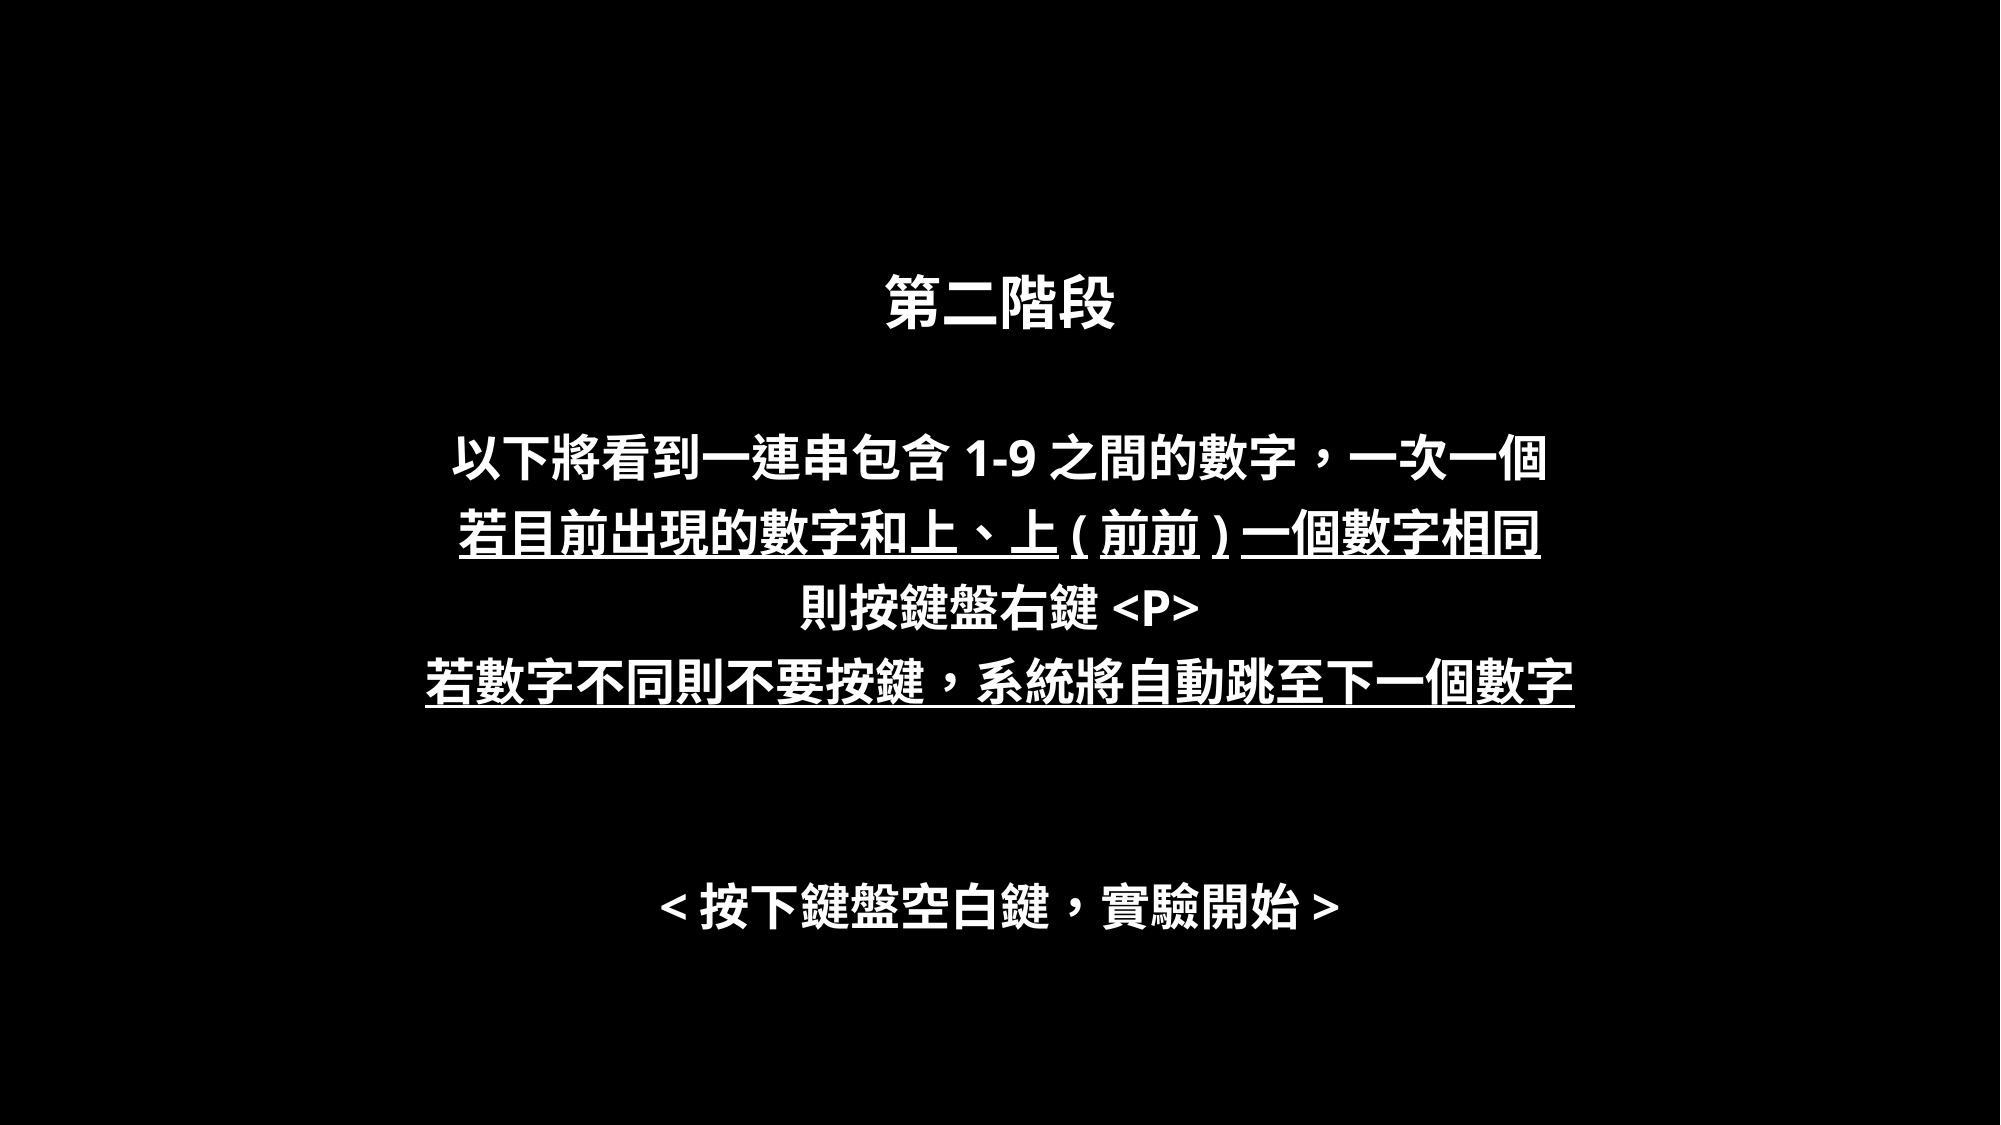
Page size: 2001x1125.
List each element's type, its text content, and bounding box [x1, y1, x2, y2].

list 第二階段 以下將看到一連串包含1-9之間的數字，一次一個 若目前出現的數字和上、上(前前)一個數字相同 則按鍵盤右鍵<P> 若數字不同則不要按鍵，系統將自動跳至下一個數字 <按下鍵盤空白鍵，實驗開始> [0, 0, 2000, 1125]
